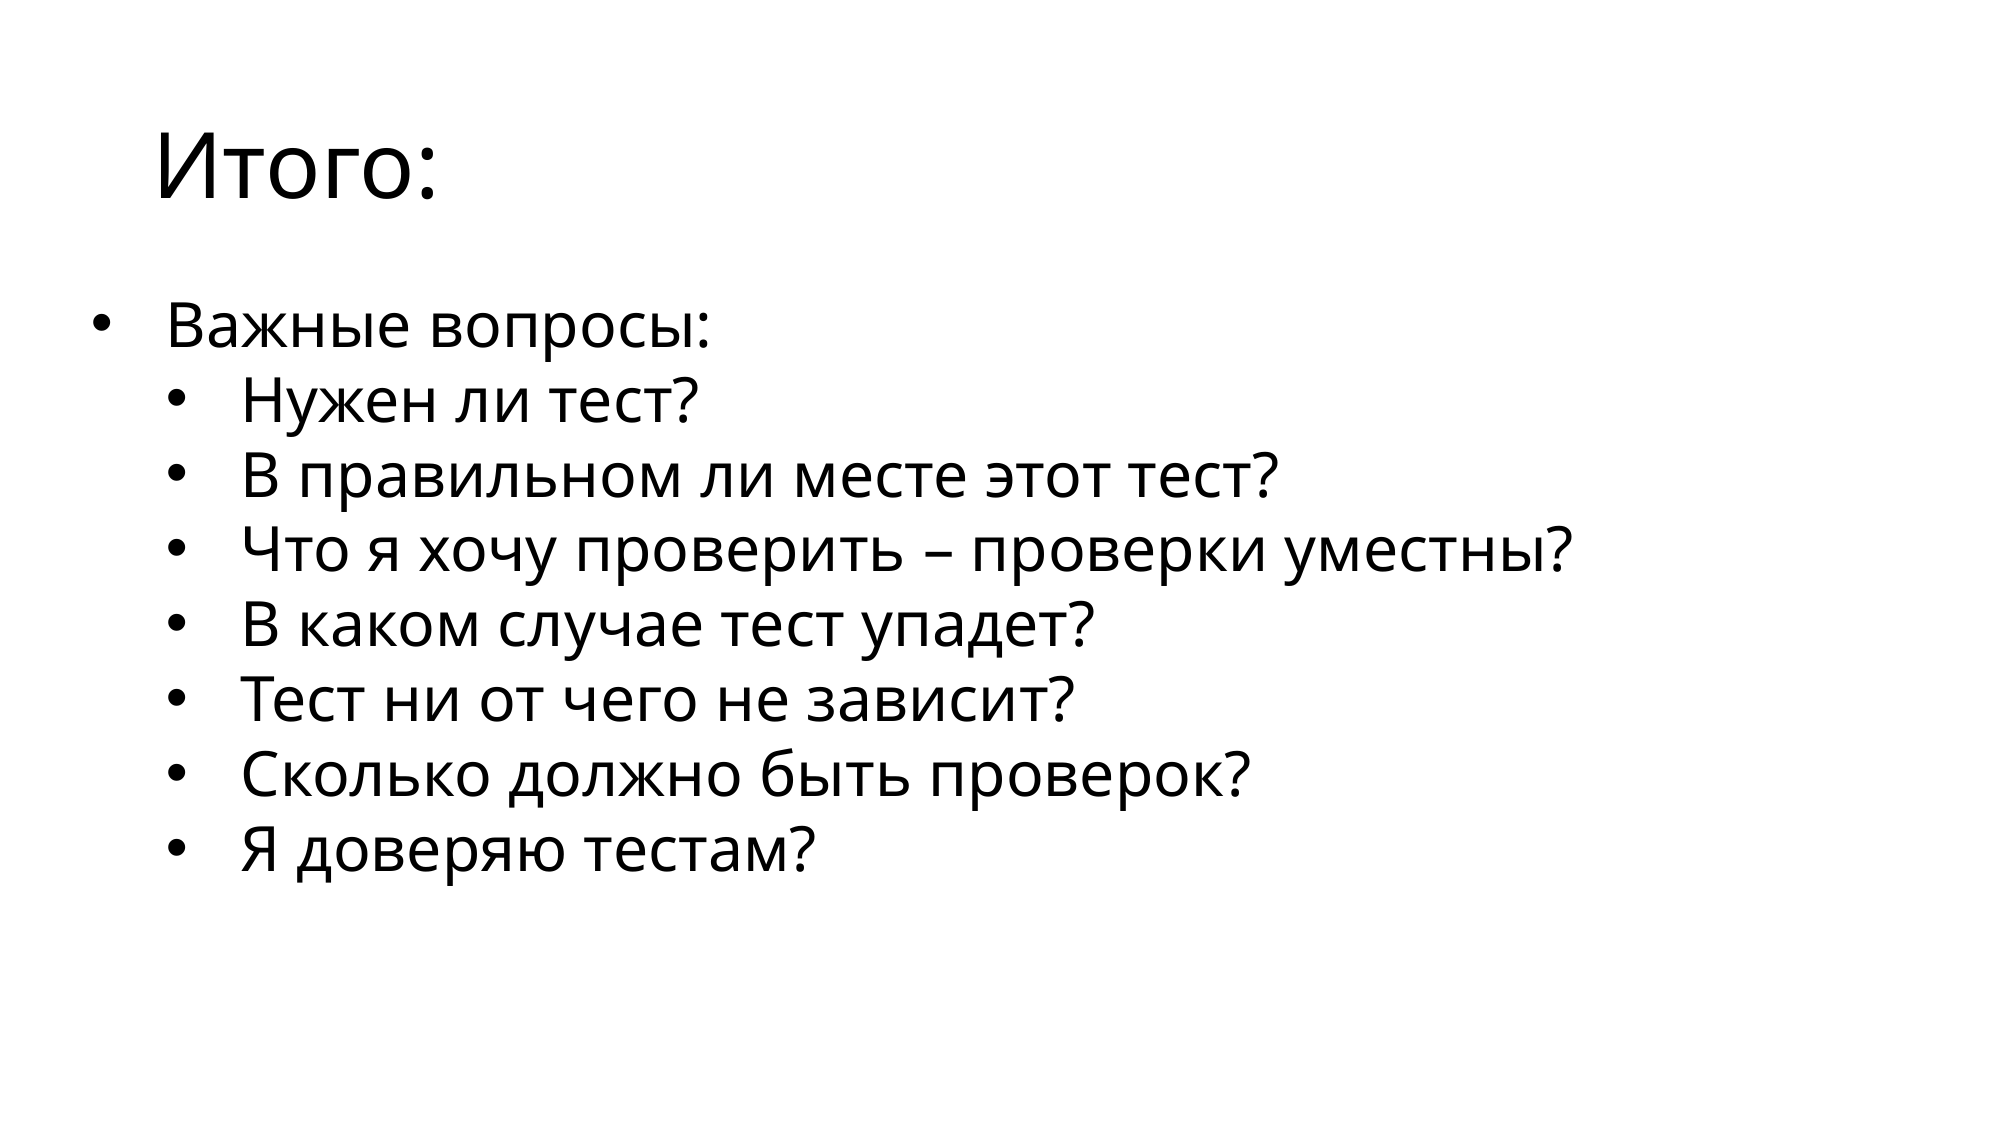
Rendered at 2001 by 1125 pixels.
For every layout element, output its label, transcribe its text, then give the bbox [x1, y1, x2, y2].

text_box Важные вопросы: Нужен ли тест? В правильном ли месте этот тест? Что я хочу проверить – проверки уместны? В каком случае тест упадет? Тест ни от чего не зависит? Сколько должно быть проверок? Я доверяю тестам? [76, 277, 1962, 1042]
title Итого: [137, 59, 1863, 277]
